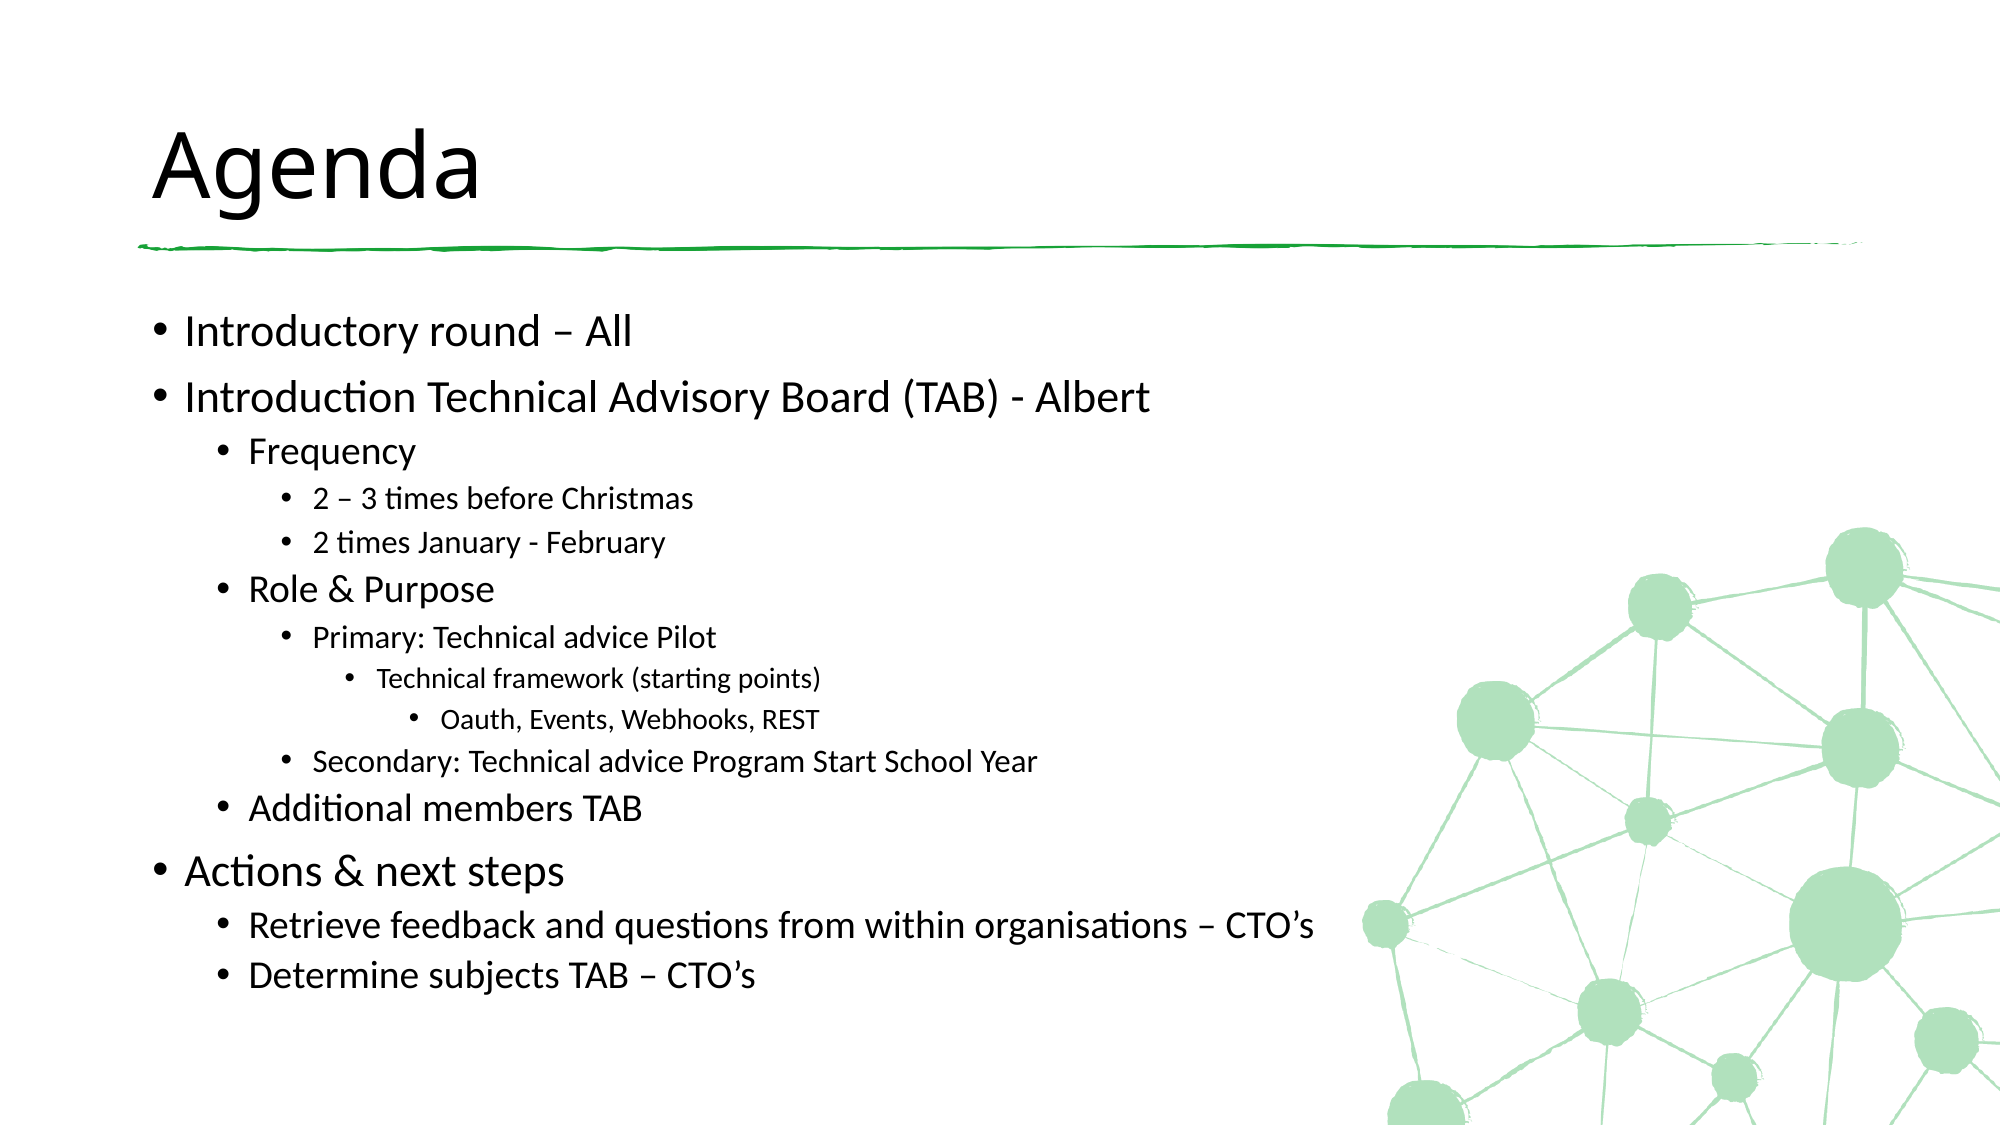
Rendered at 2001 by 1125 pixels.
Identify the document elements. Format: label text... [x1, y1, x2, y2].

title Agenda [137, 59, 1863, 278]
list Introductory round – All Introduction Technical Advisory Board (TAB) - Albert Frequency 2 – 3 times before Christmas 2 times January - February Role & Purpose Primary: Technical advice Pilot Technical framework (starting points) Oauth, Events, Webhooks, REST Secondary: Technical advice Program Start School Year Additional members TAB Actions & next steps Retrieve feedback and questions from within organisations – CTO’s Determine subjects TAB – CTO’s [137, 299, 1863, 1014]
